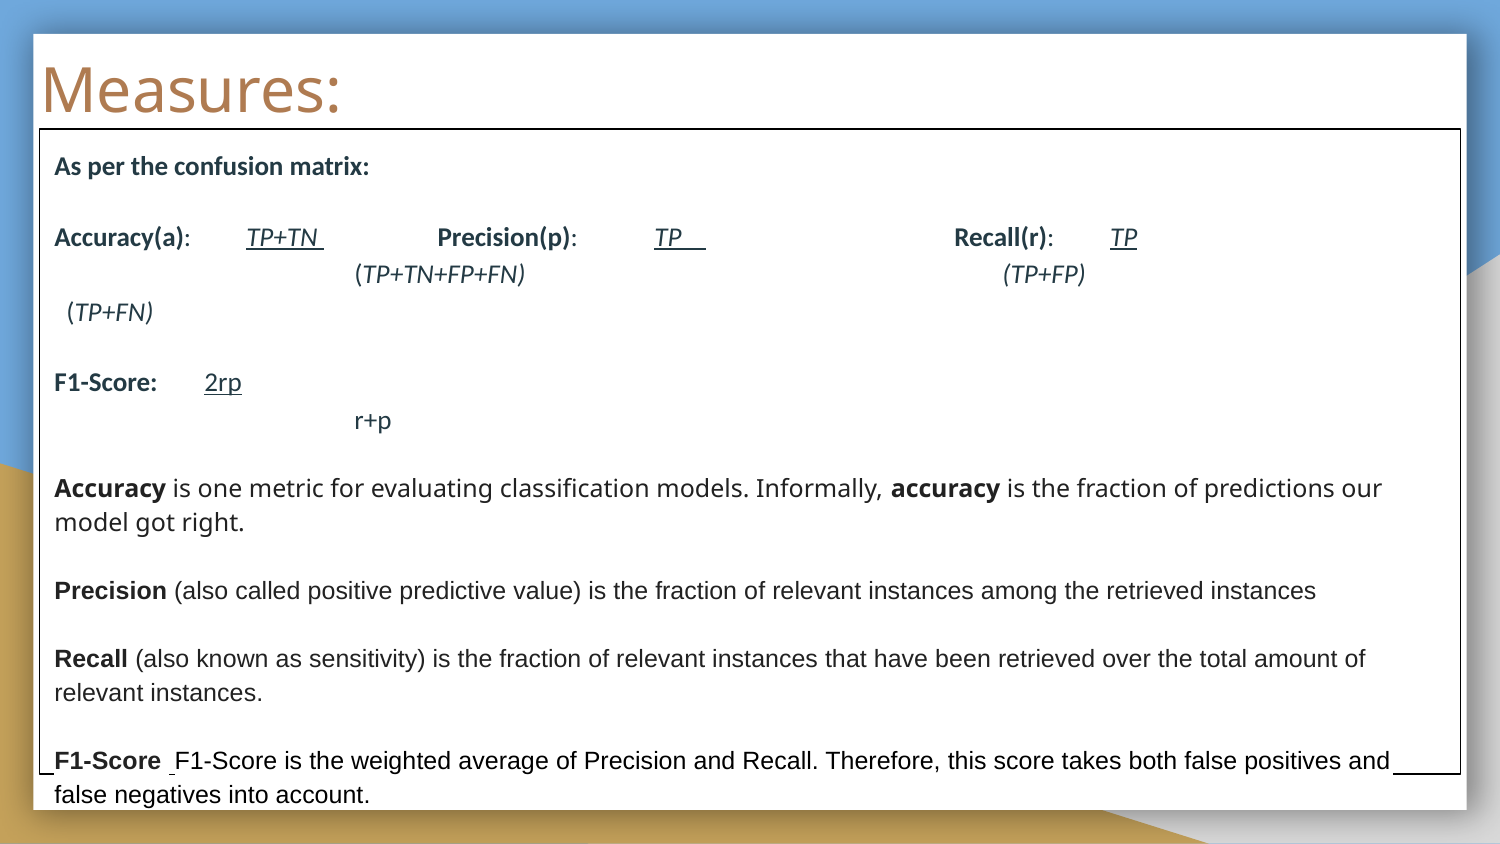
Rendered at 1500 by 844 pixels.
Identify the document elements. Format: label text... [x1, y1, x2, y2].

list As per the confusion matrix: Accuracy(a): TP+TN Precision(p): TP Recall(r): TP (TP+TN+FP+FN) (TP+FP) (TP+FN) F1-Score: 2rp r+p Accuracy is one metric for evaluating classification models. Informally, accuracy is the fraction of predictions our model got right. Precision (also called positive predictive value) is the fraction of relevant instances among the retrieved instances Recall (also known as sensitivity) is the fraction of relevant instances that have been retrieved over the total amount of relevant instances. F1-Score F1-Score is the weighted average of Precision and Recall. Therefore, this score takes both false positives and false negatives into account. [39, 128, 1461, 774]
title Measures: [25, 35, 1257, 129]
